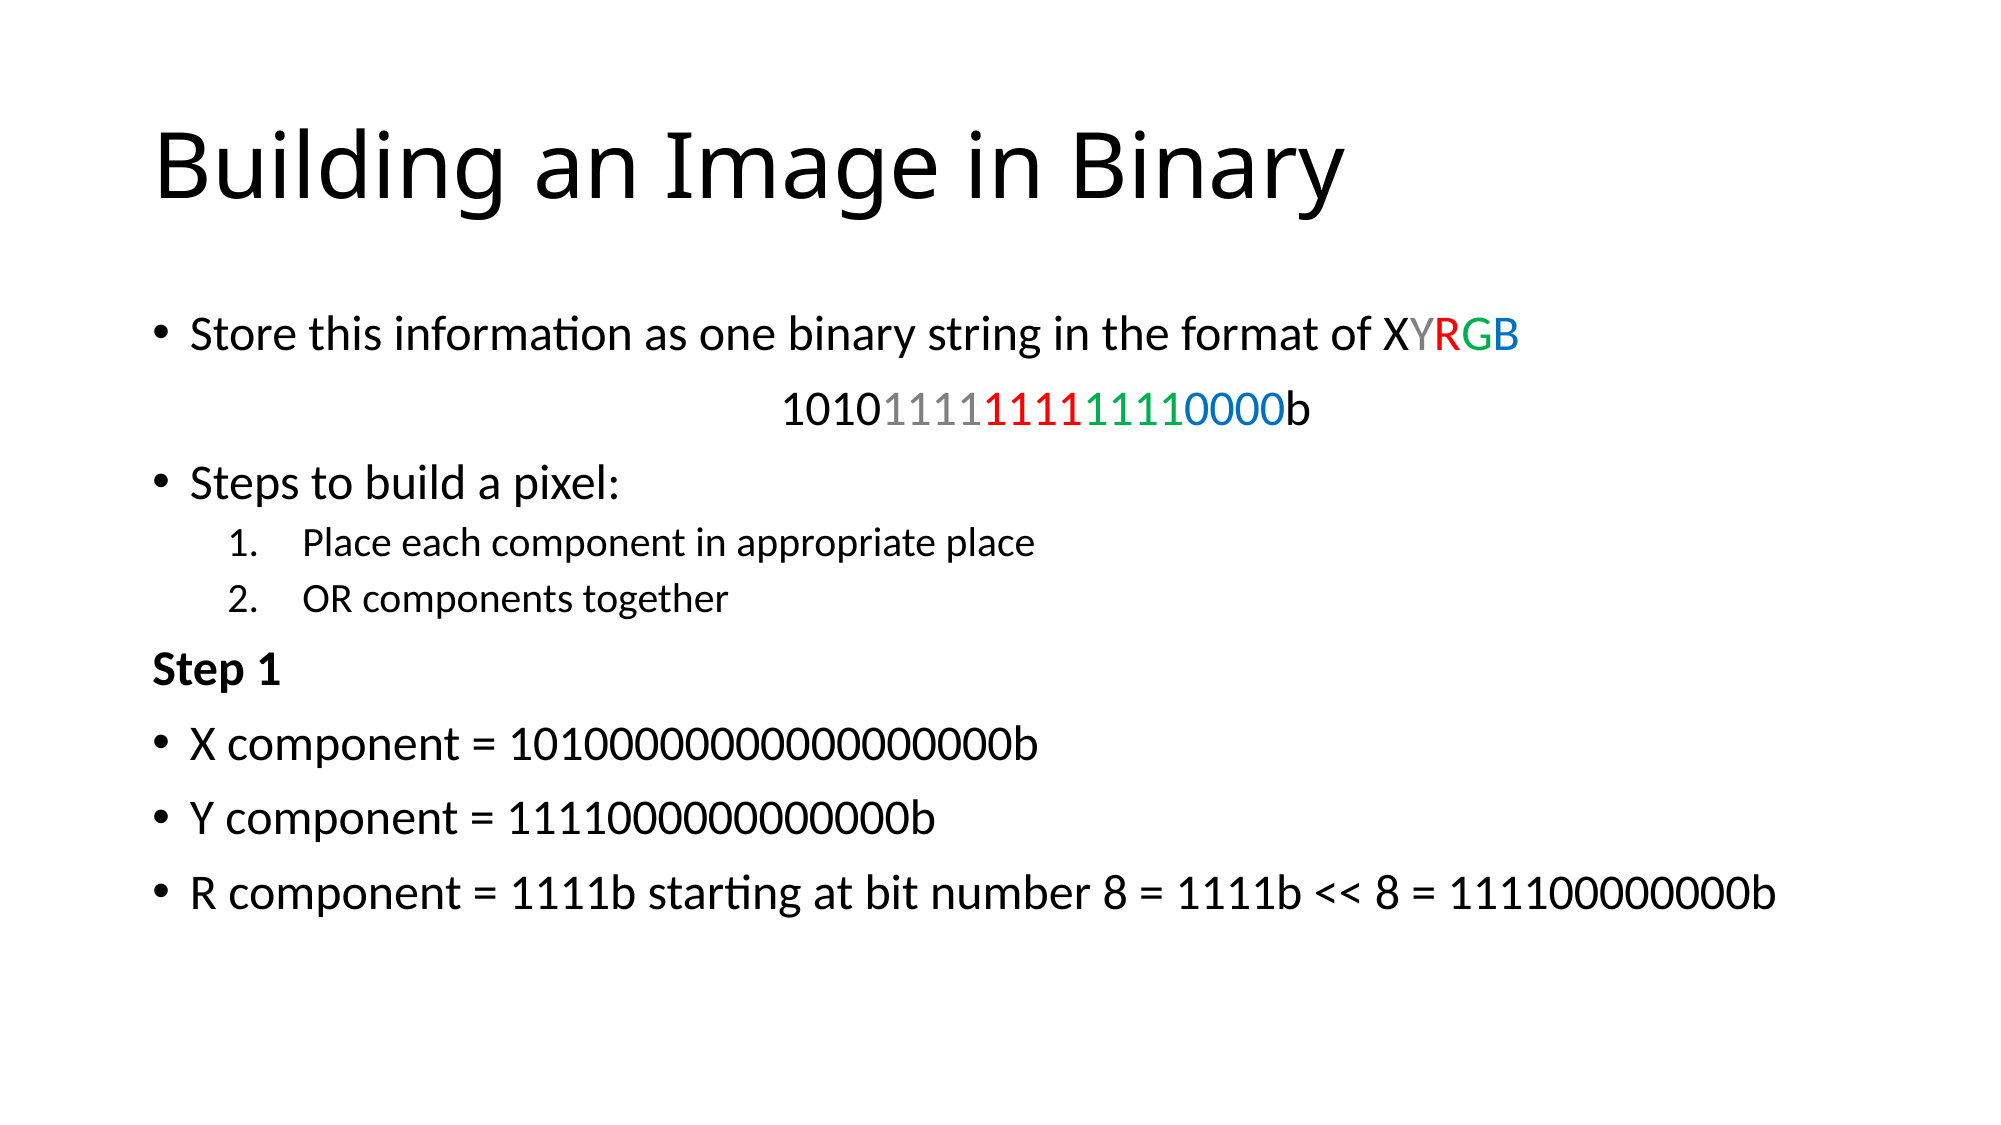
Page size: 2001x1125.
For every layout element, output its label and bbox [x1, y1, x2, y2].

list [137, 299, 1955, 1092]
title [137, 59, 1863, 278]
